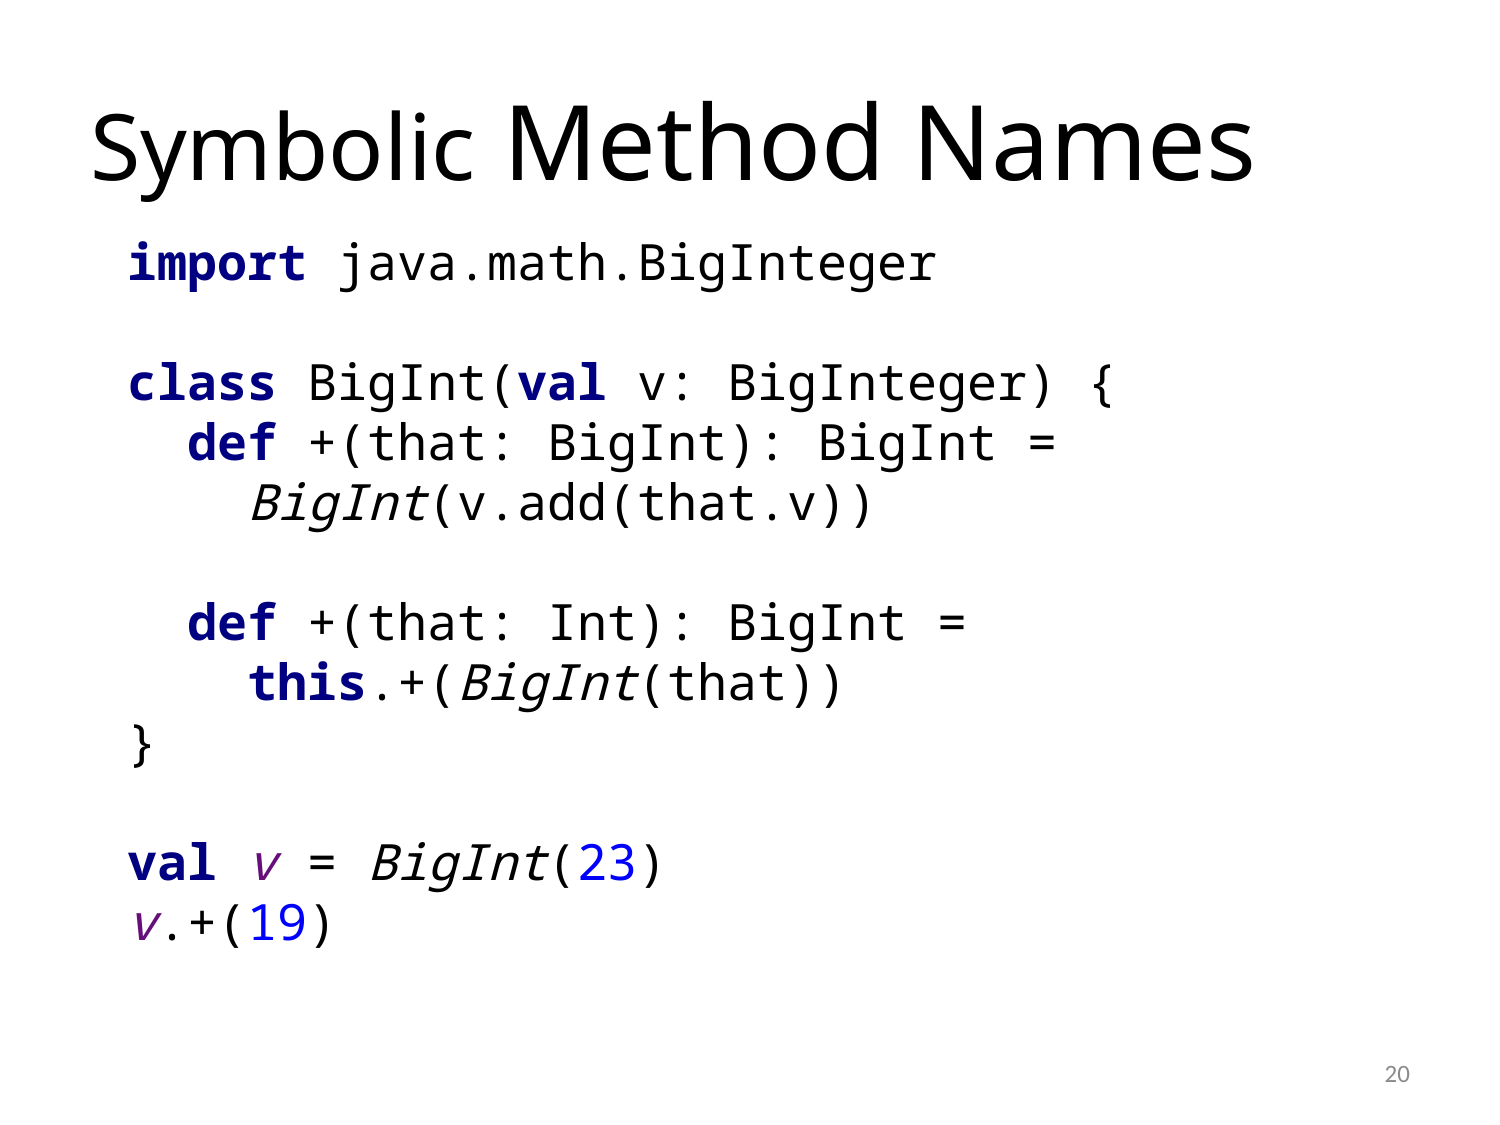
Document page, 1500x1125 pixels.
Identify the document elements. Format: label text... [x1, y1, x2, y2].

text_box import java.math.BigInteger class BigInt(val v: BigInteger) { def +(that: BigInt): BigInt = BigInt(v.add(that.v)) def +(that: Int): BigInt = this.+(BigInt(that)) } val v = BigInt(23) v.+(19) [112, 223, 1500, 958]
slide_number 20 [1074, 1042, 1425, 1103]
title Symbolic Method Names [75, 45, 1425, 233]
